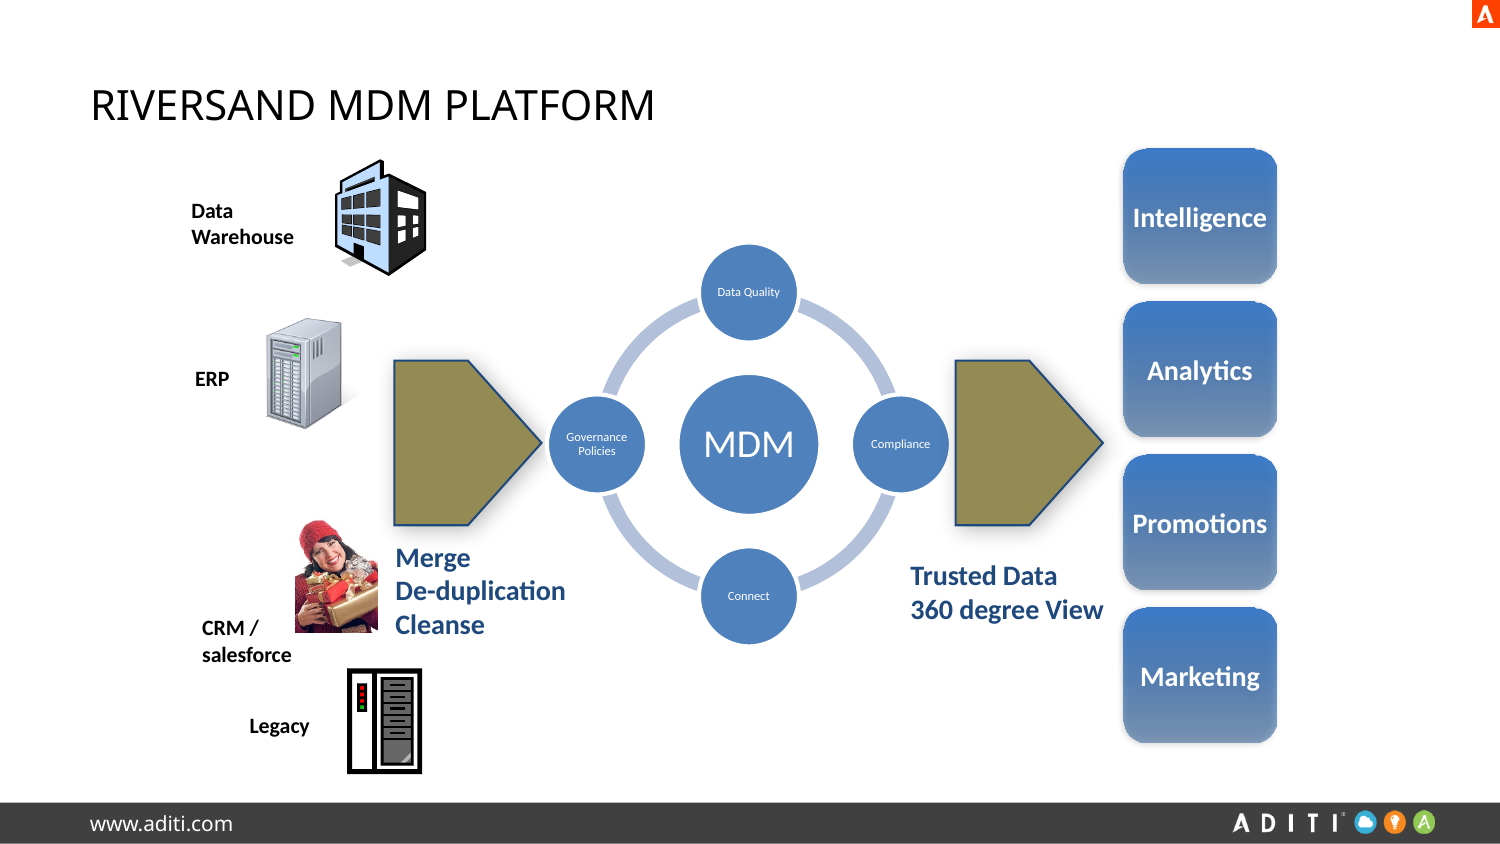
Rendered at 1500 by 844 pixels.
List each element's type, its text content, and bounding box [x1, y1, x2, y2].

text_box [394, 360, 475, 526]
text_box Trusted Data 360 degree View [1022, 550, 1119, 633]
picture [334, 158, 427, 277]
text_box Intelligence [1123, 148, 1277, 284]
picture [1476, 2, 1497, 25]
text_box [480, 242, 1017, 647]
text_box Data Warehouse [176, 188, 329, 257]
text_box Analytics [1123, 301, 1277, 437]
text_box Marketing [1123, 607, 1277, 743]
picture [295, 509, 378, 633]
text_box Merge De-duplication Cleanse [380, 531, 475, 648]
text_box [1022, 360, 1103, 526]
picture [346, 667, 424, 776]
text_box CRM / salesforce [187, 606, 335, 674]
text_box Legacy [234, 704, 336, 746]
text_box Promotions [1123, 454, 1277, 590]
picture [252, 314, 371, 434]
title Riversand MDM Platform [75, 33, 1425, 175]
picture [1232, 810, 1435, 834]
text_box ERP [180, 357, 246, 399]
